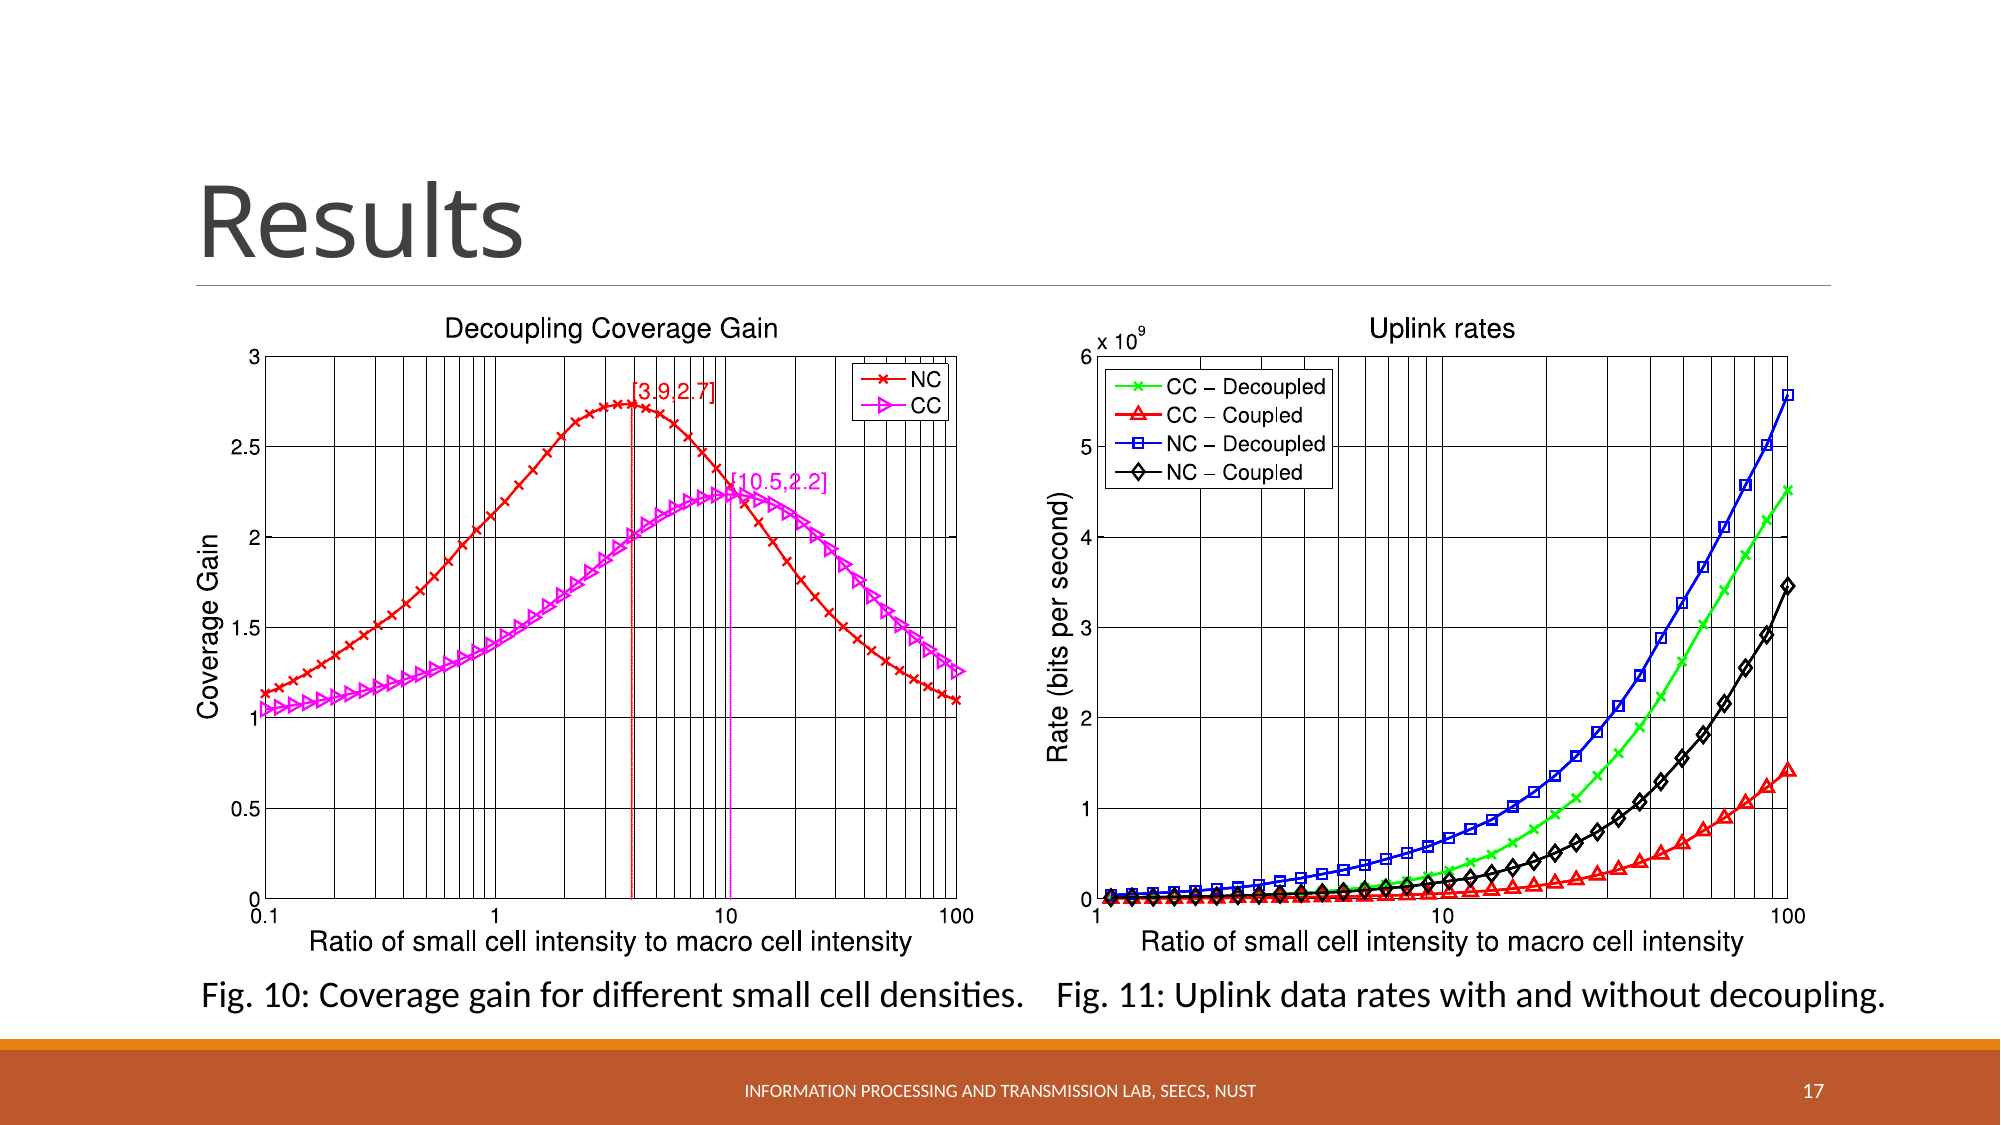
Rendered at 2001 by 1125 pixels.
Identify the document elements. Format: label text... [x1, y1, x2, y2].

text_box Fig. 11: Uplink data rates with and without decoupling. [1041, 962, 1903, 1023]
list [187, 302, 983, 964]
text_box Fig. 10: Coverage gain for different small cell densities. [186, 962, 1041, 1023]
title Results [180, 47, 1830, 285]
footer Information Processing and Transmission Lab, SEECS, NUST [604, 1059, 1396, 1120]
slide_number 17 [1624, 1059, 1840, 1120]
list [1036, 302, 1814, 964]
